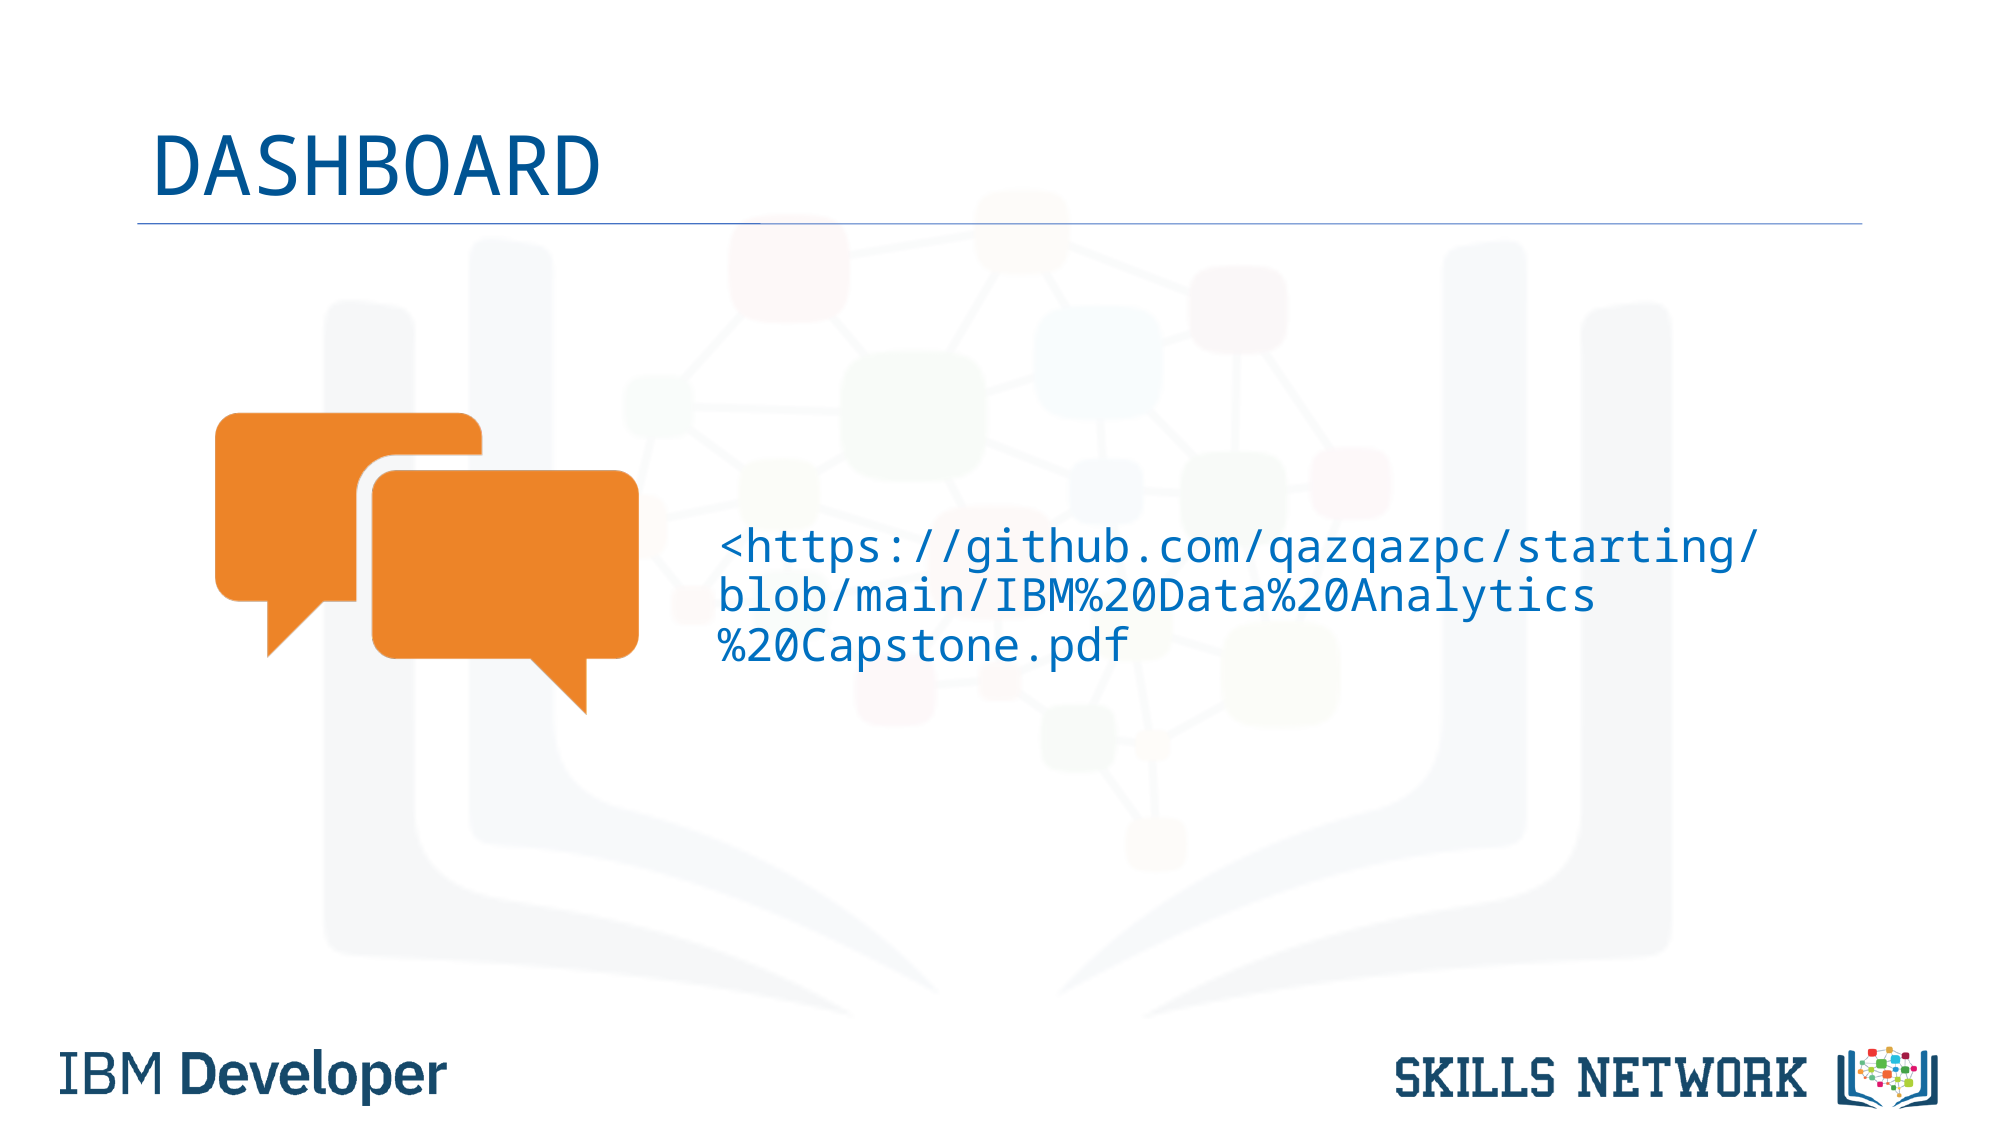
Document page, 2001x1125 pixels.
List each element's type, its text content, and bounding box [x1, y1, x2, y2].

title DASHBOARD [137, 59, 1863, 278]
list <https://github.com/qazqazpc/starting/blob/main/IBM%20Data%20Analytics%20Capstone.pdf [702, 515, 1863, 937]
picture [55, 1045, 459, 1108]
picture [1390, 1045, 1945, 1111]
picture [176, 311, 678, 813]
